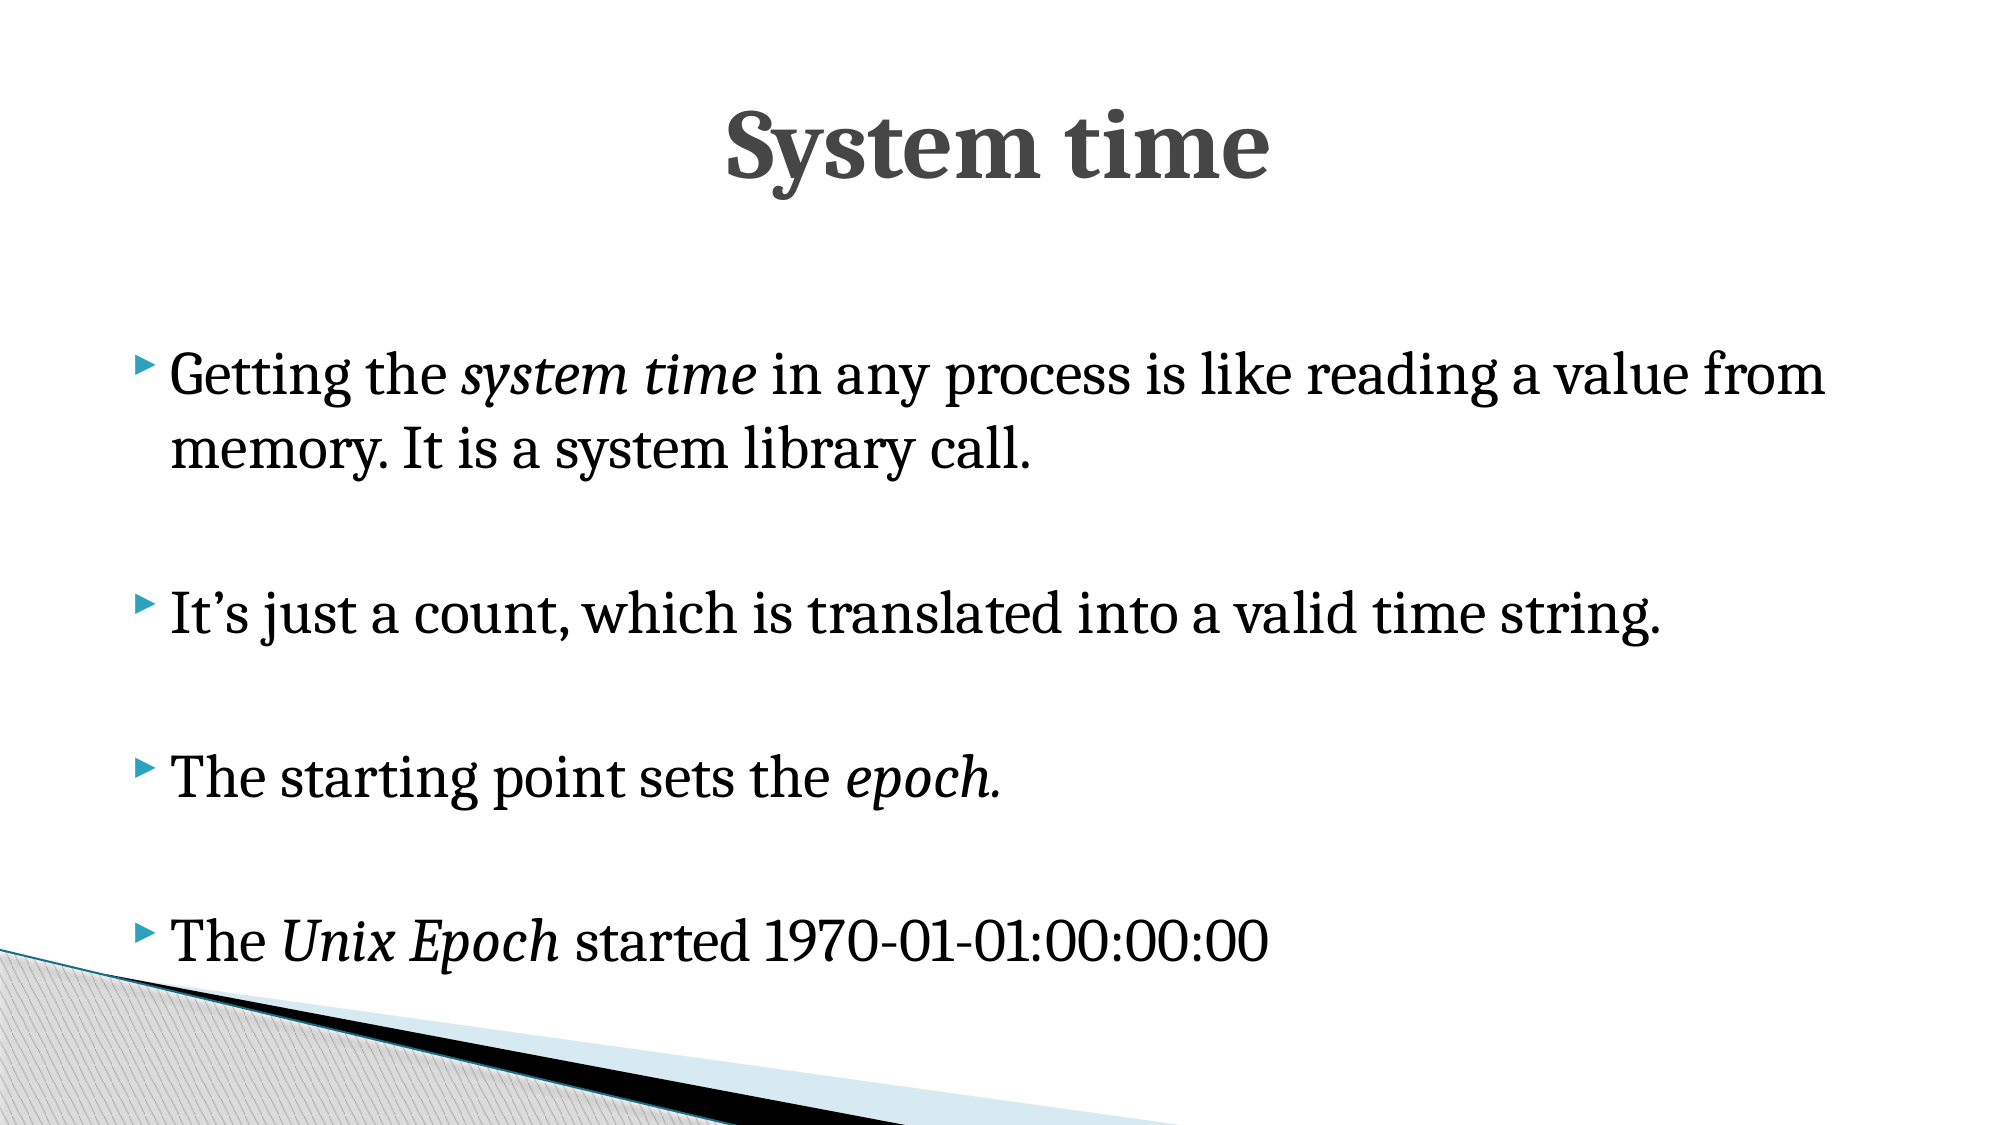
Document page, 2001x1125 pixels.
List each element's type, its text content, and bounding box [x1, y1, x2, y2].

title System time [99, 45, 1900, 233]
list Getting the system time in any process is like reading a value from memory. It is a system library call. It’s just a count, which is translated into a valid time string. The starting point sets the epoch. The Unix Epoch started 1970-01-01:00:00:00 [99, 242, 1900, 986]
